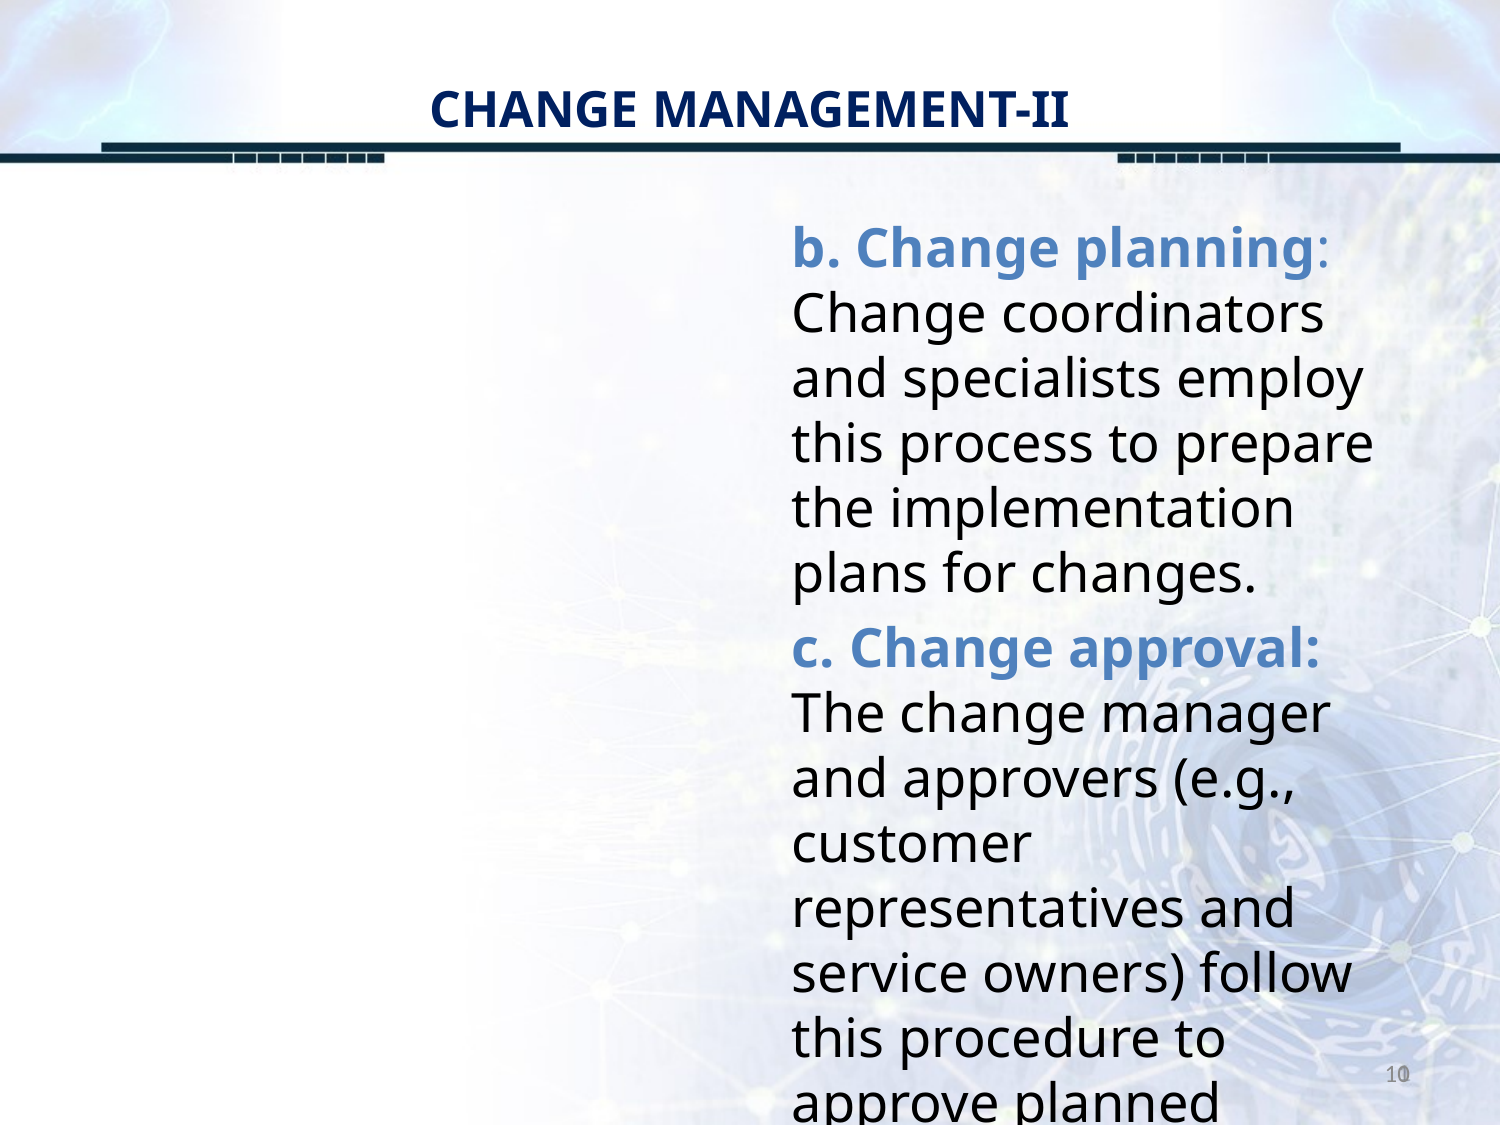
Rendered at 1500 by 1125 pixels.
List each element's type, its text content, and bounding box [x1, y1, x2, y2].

picture [0, 0, 1500, 1125]
title CHANGE MANAGEMENT-II [75, 34, 1425, 182]
list b. Change planning: Change coordinators and specialists employ this process to prepare the implementation plans for changes. c. Change approval: The change manager and approvers (e.g., customer representatives and service owners) follow this procedure to approve planned changes. [776, 205, 1432, 1023]
slide_number 10 [1074, 1042, 1425, 1103]
